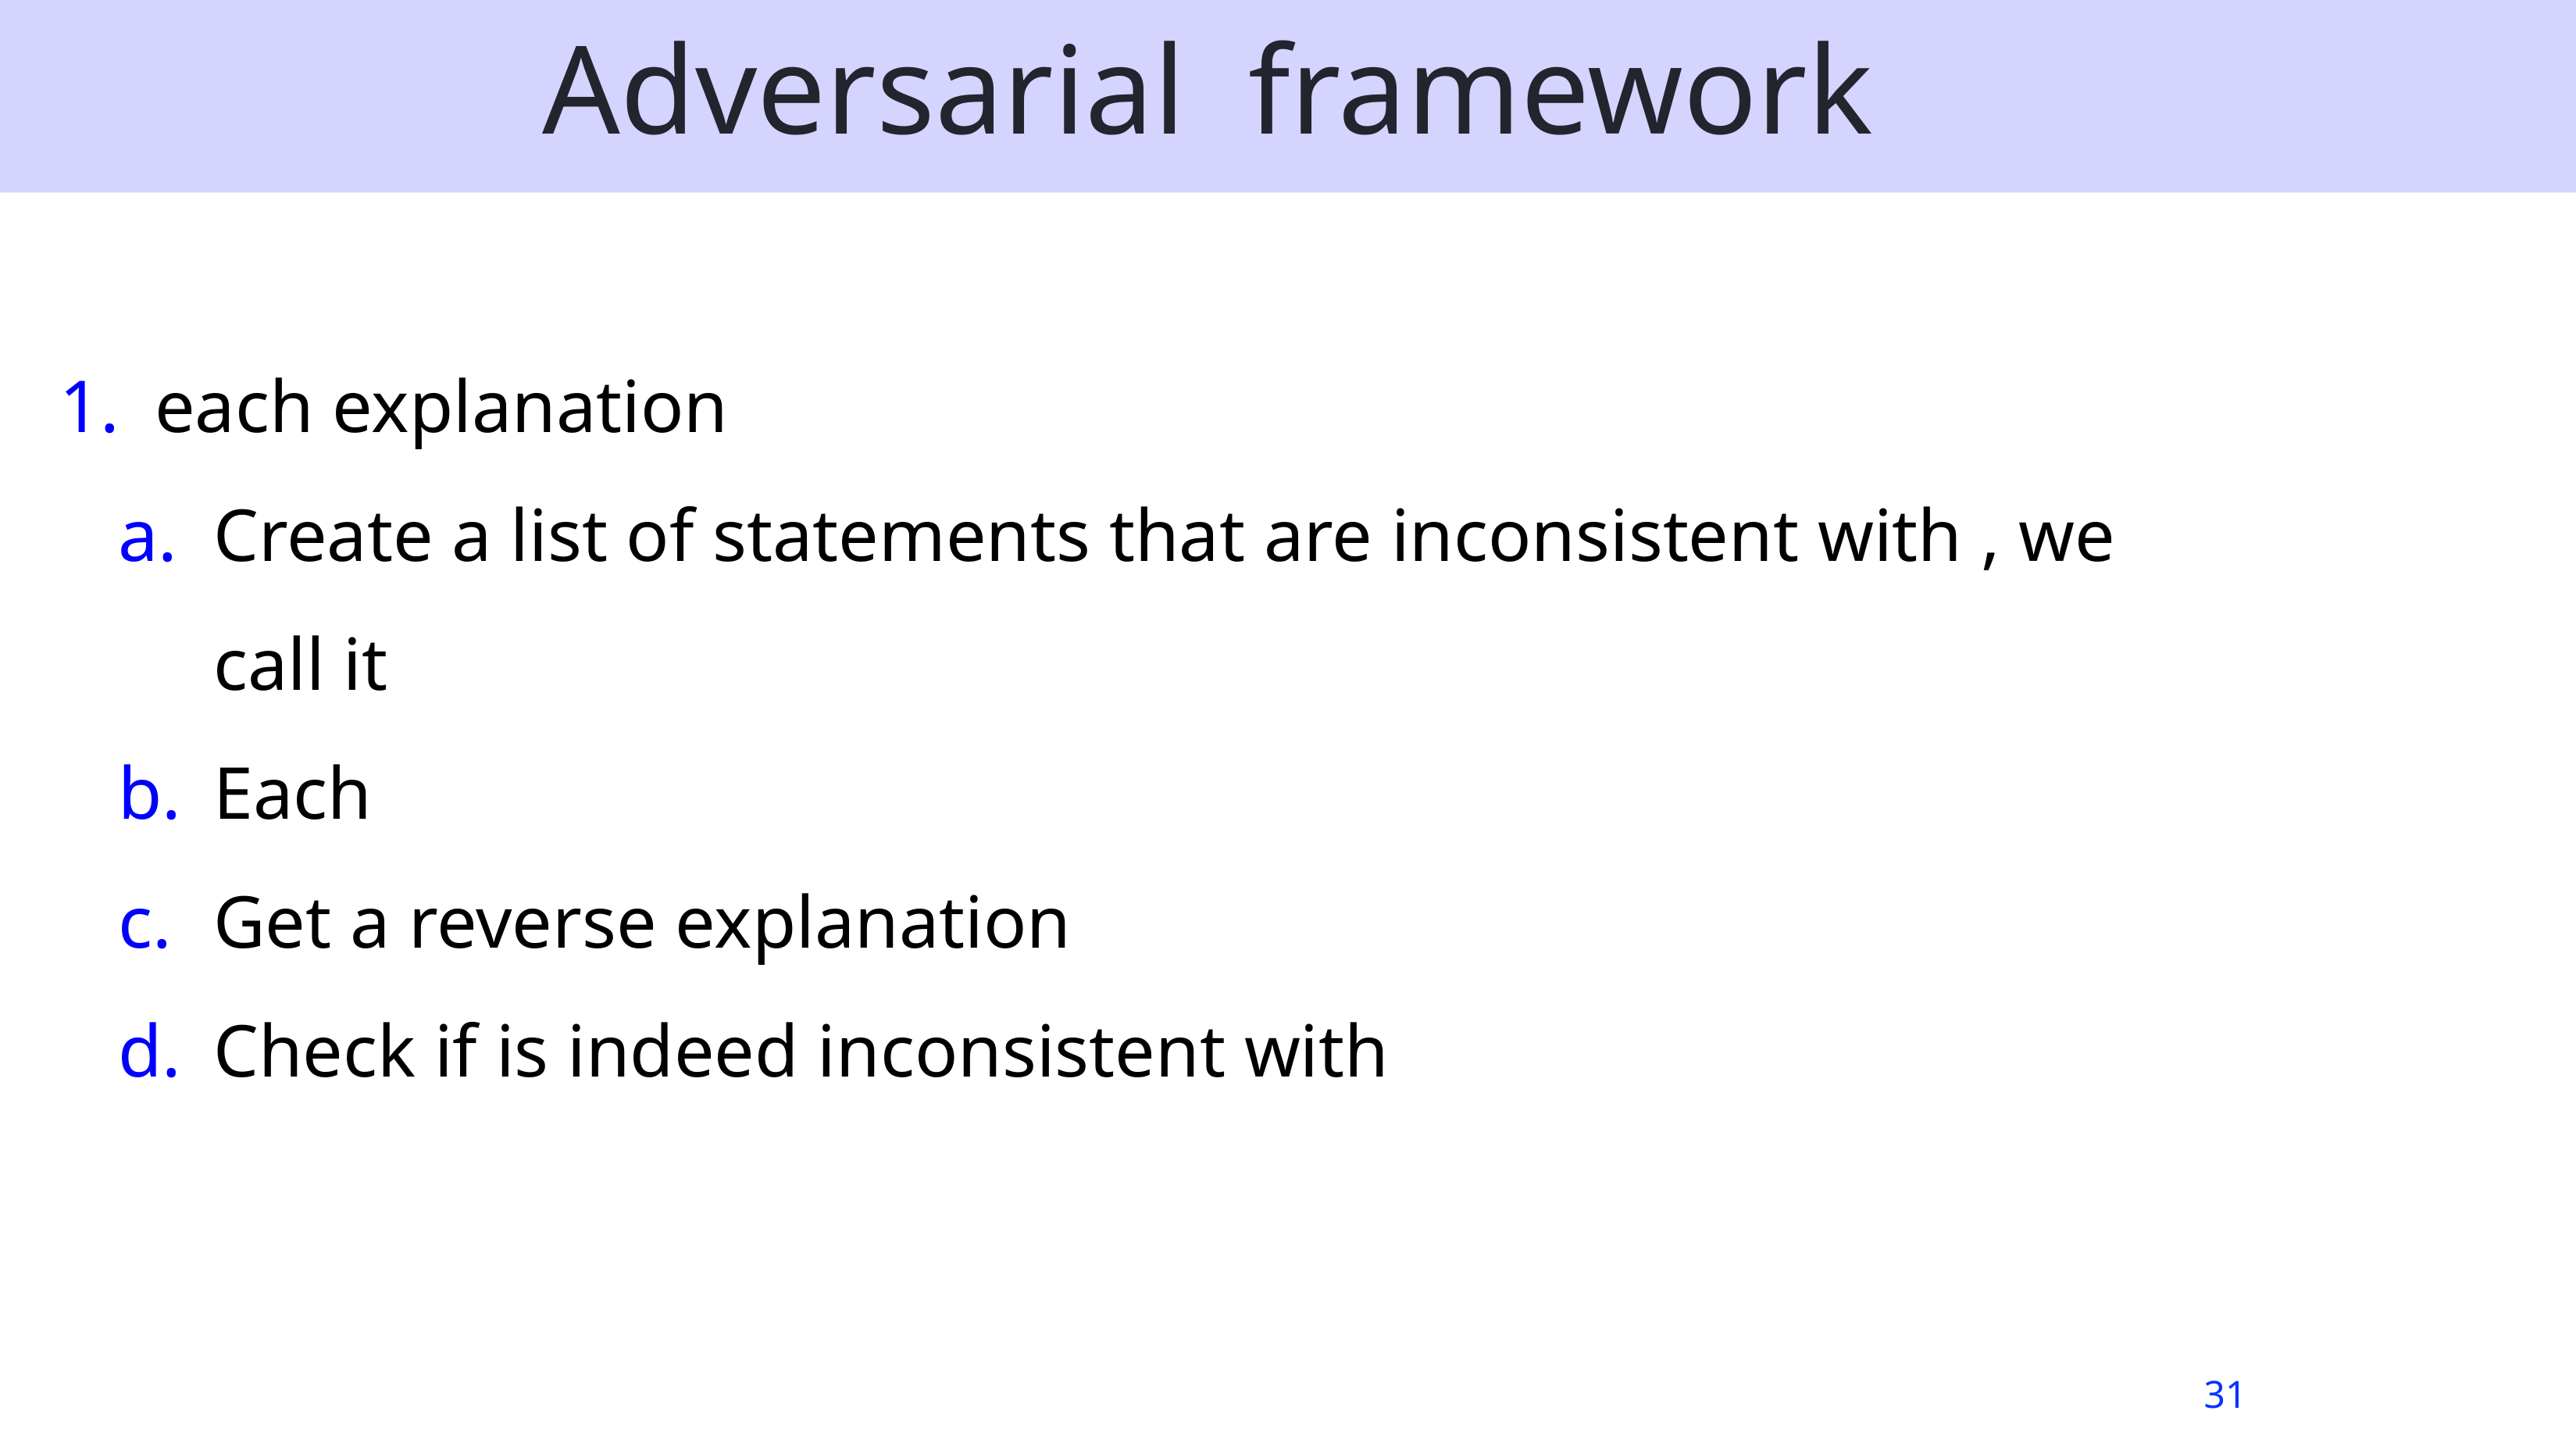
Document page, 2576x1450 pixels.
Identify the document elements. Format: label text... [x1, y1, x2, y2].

text_box 31 [2199, 1377, 2275, 1422]
title Adversarial framework [298, 12, 2150, 160]
